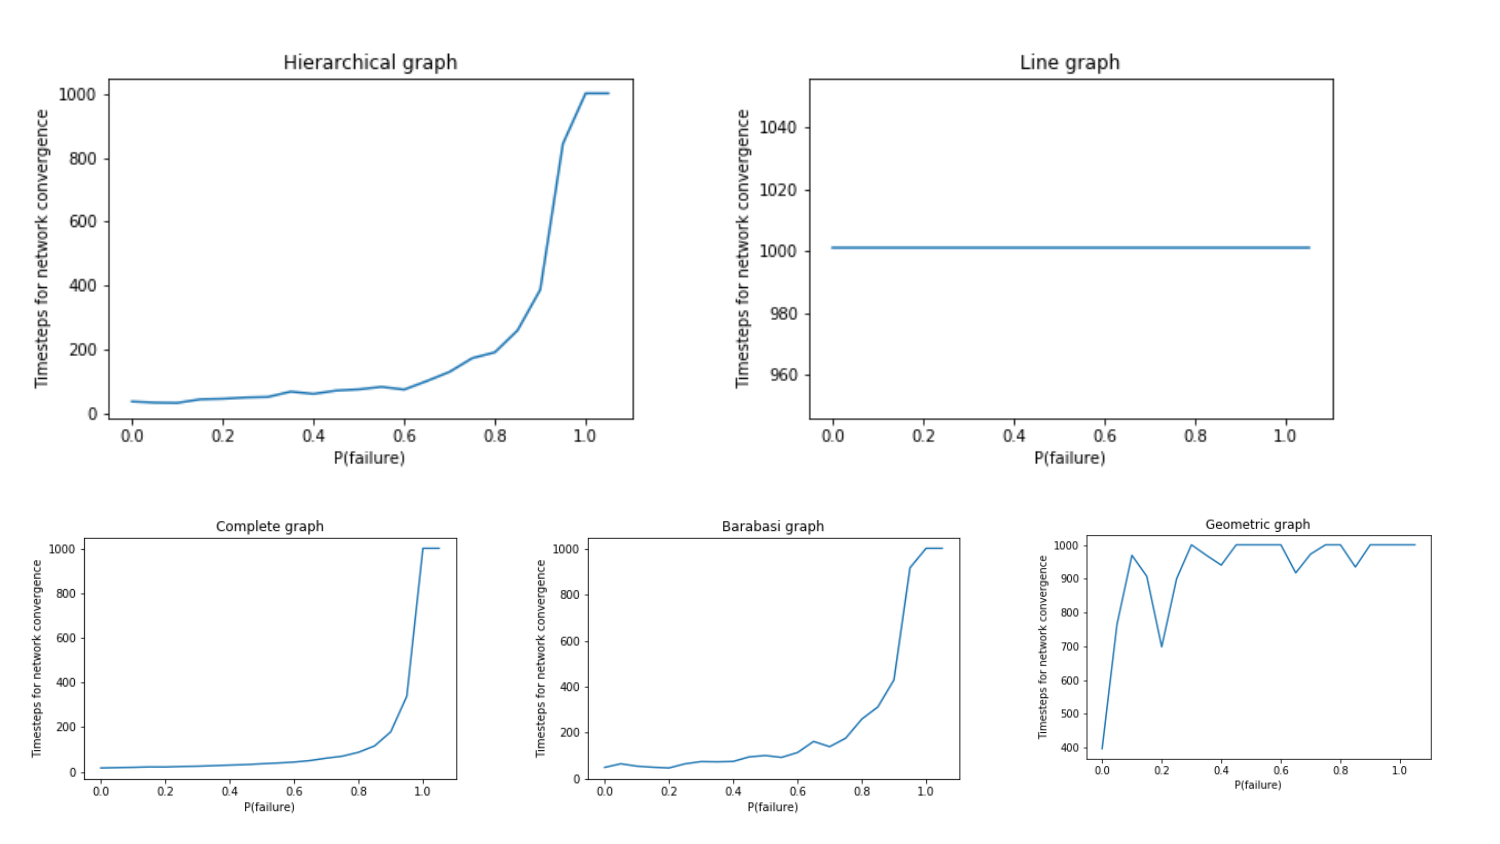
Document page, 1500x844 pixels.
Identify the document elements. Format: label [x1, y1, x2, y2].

picture [1030, 499, 1476, 797]
picture [724, 24, 1401, 476]
picture [24, 24, 701, 476]
picture [527, 499, 1007, 819]
picture [24, 499, 504, 819]
